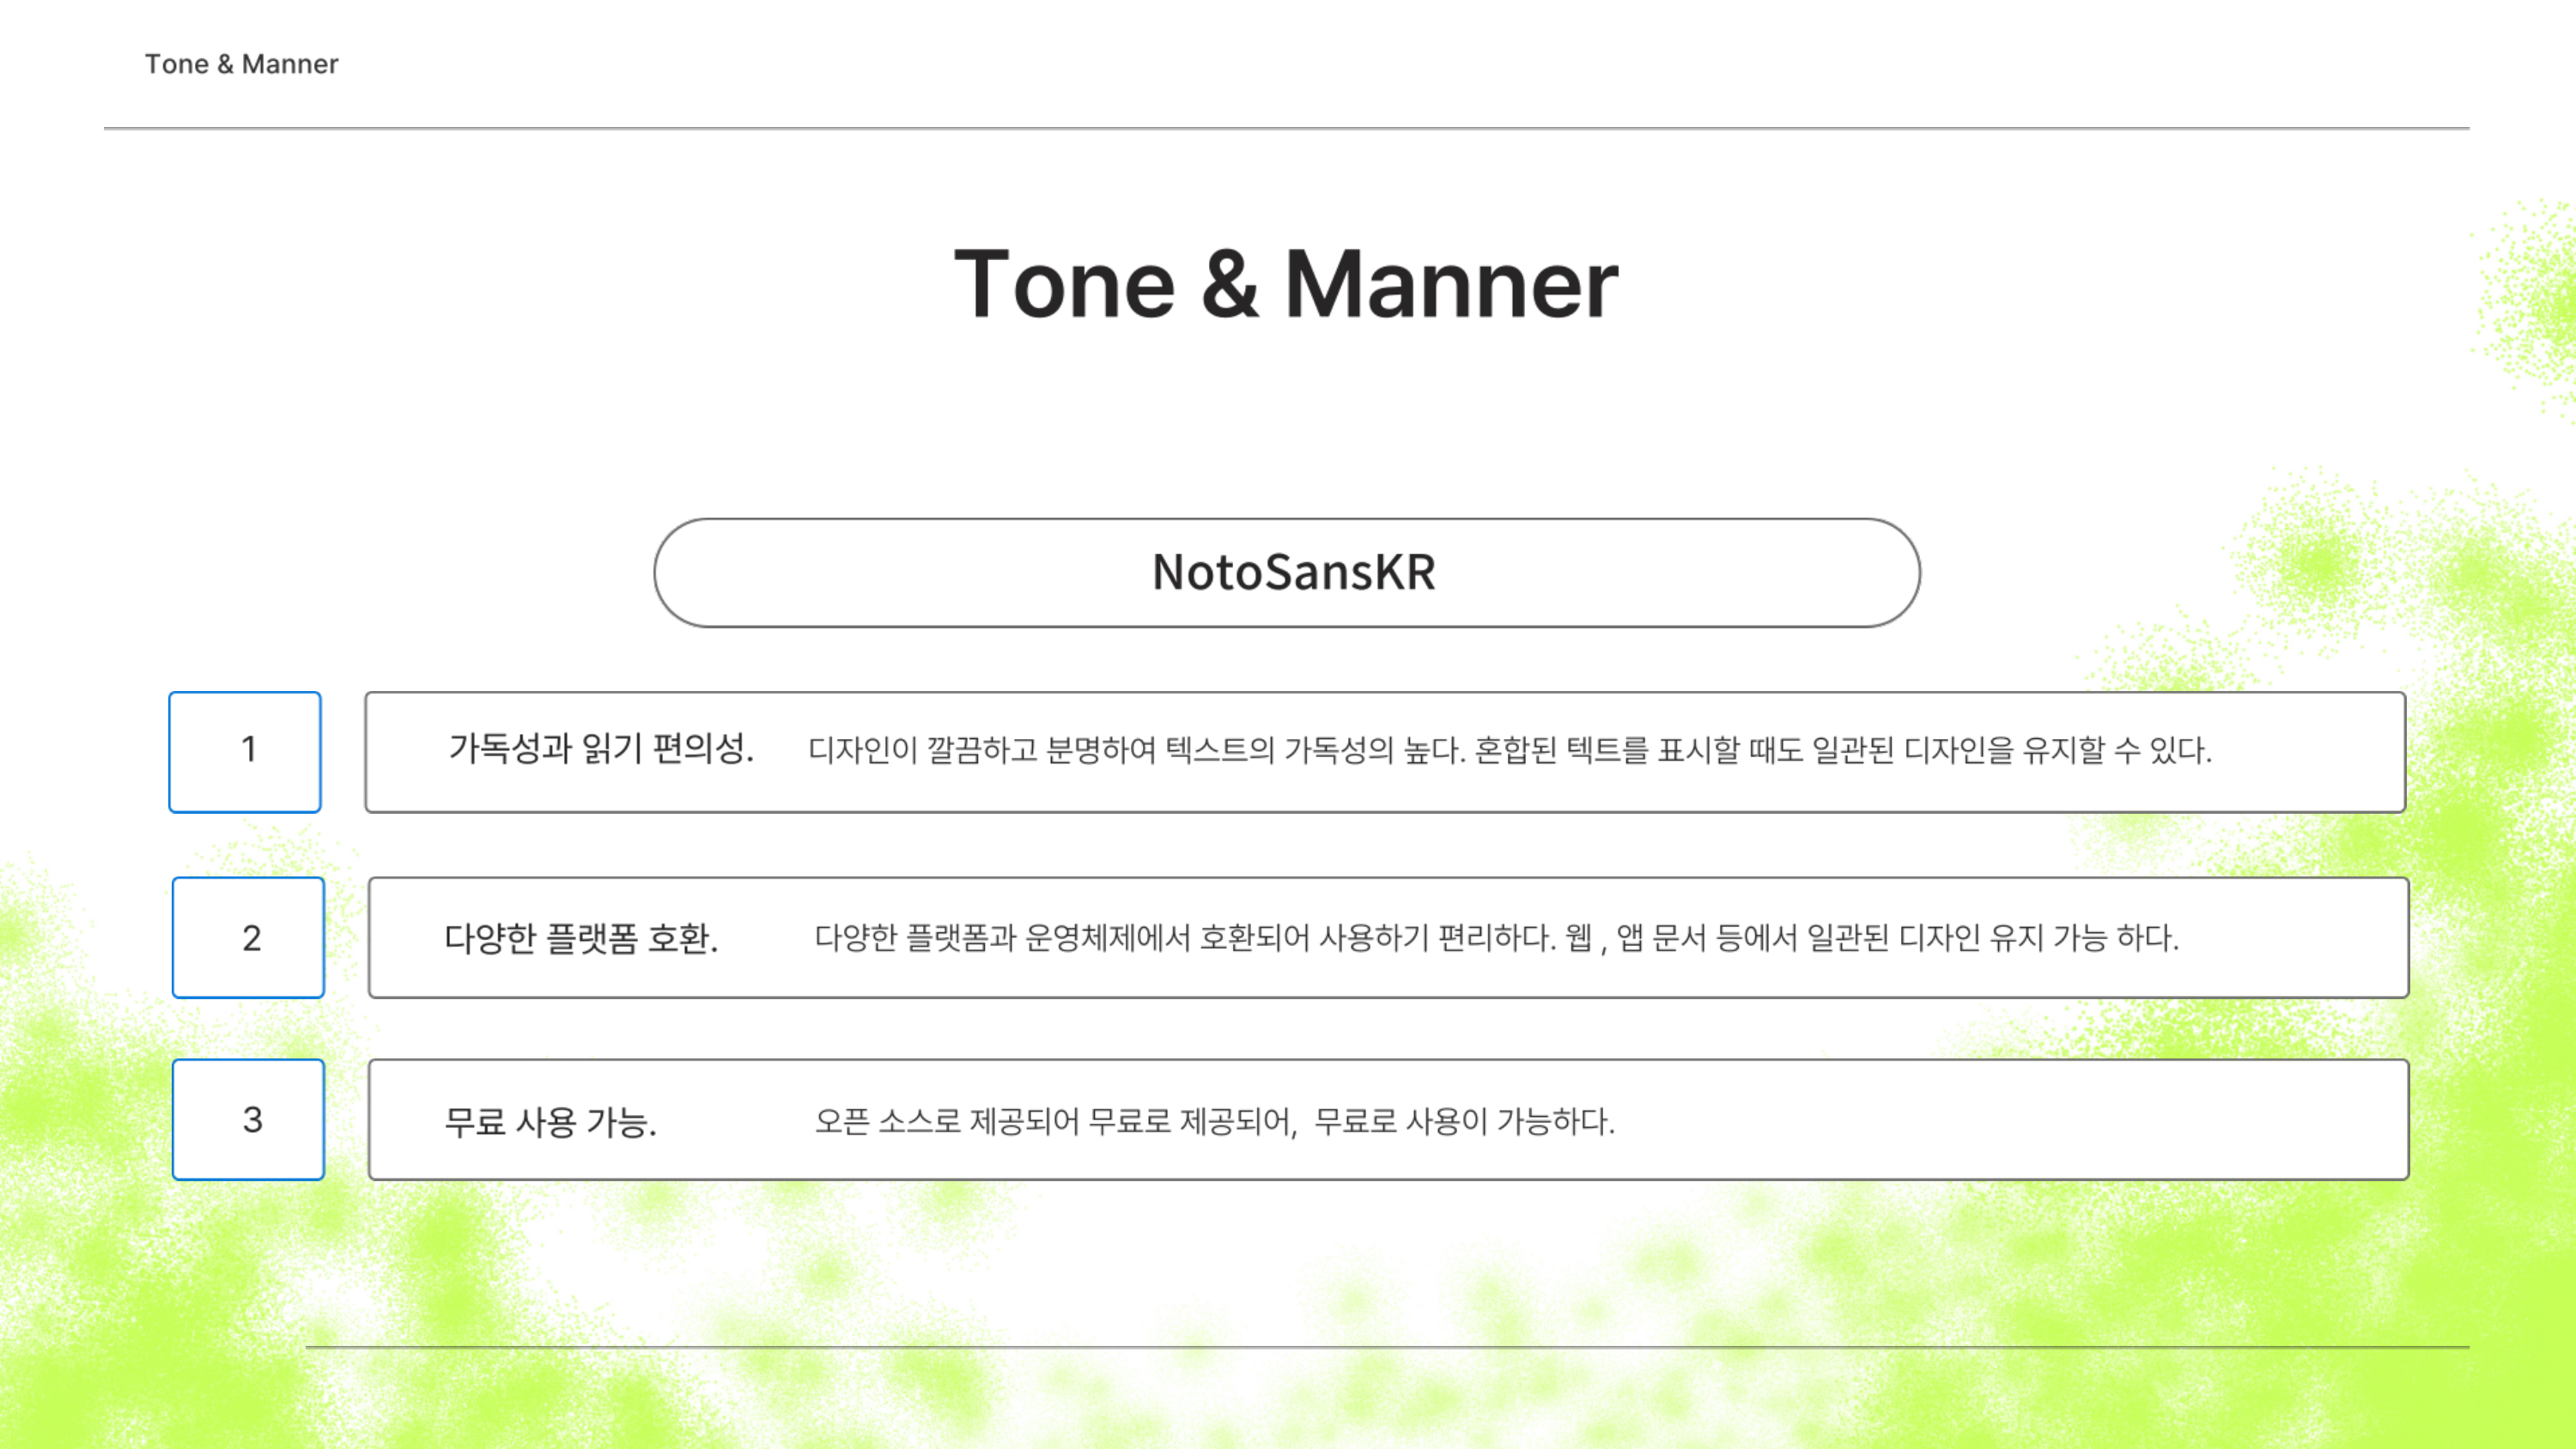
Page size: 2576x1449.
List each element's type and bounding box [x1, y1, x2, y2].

picture [228, 1072, 301, 1177]
picture [431, 900, 755, 997]
picture [35, 34, 419, 108]
picture [437, 709, 789, 806]
picture [920, 184, 1721, 437]
text_box [653, 518, 732, 628]
picture [732, 503, 1691, 652]
text_box [168, 691, 2407, 814]
text_box [306, 1346, 2471, 1349]
picture [805, 1088, 1649, 1174]
picture [796, 717, 2249, 803]
text_box [172, 876, 2410, 999]
text_box [0, 0, 2576, 1449]
text_box [1691, 518, 1923, 628]
picture [803, 904, 2213, 991]
picture [433, 1083, 692, 1180]
text_box [172, 1058, 2410, 1181]
picture [228, 891, 301, 995]
picture [229, 701, 292, 806]
text_box [104, 127, 2471, 130]
